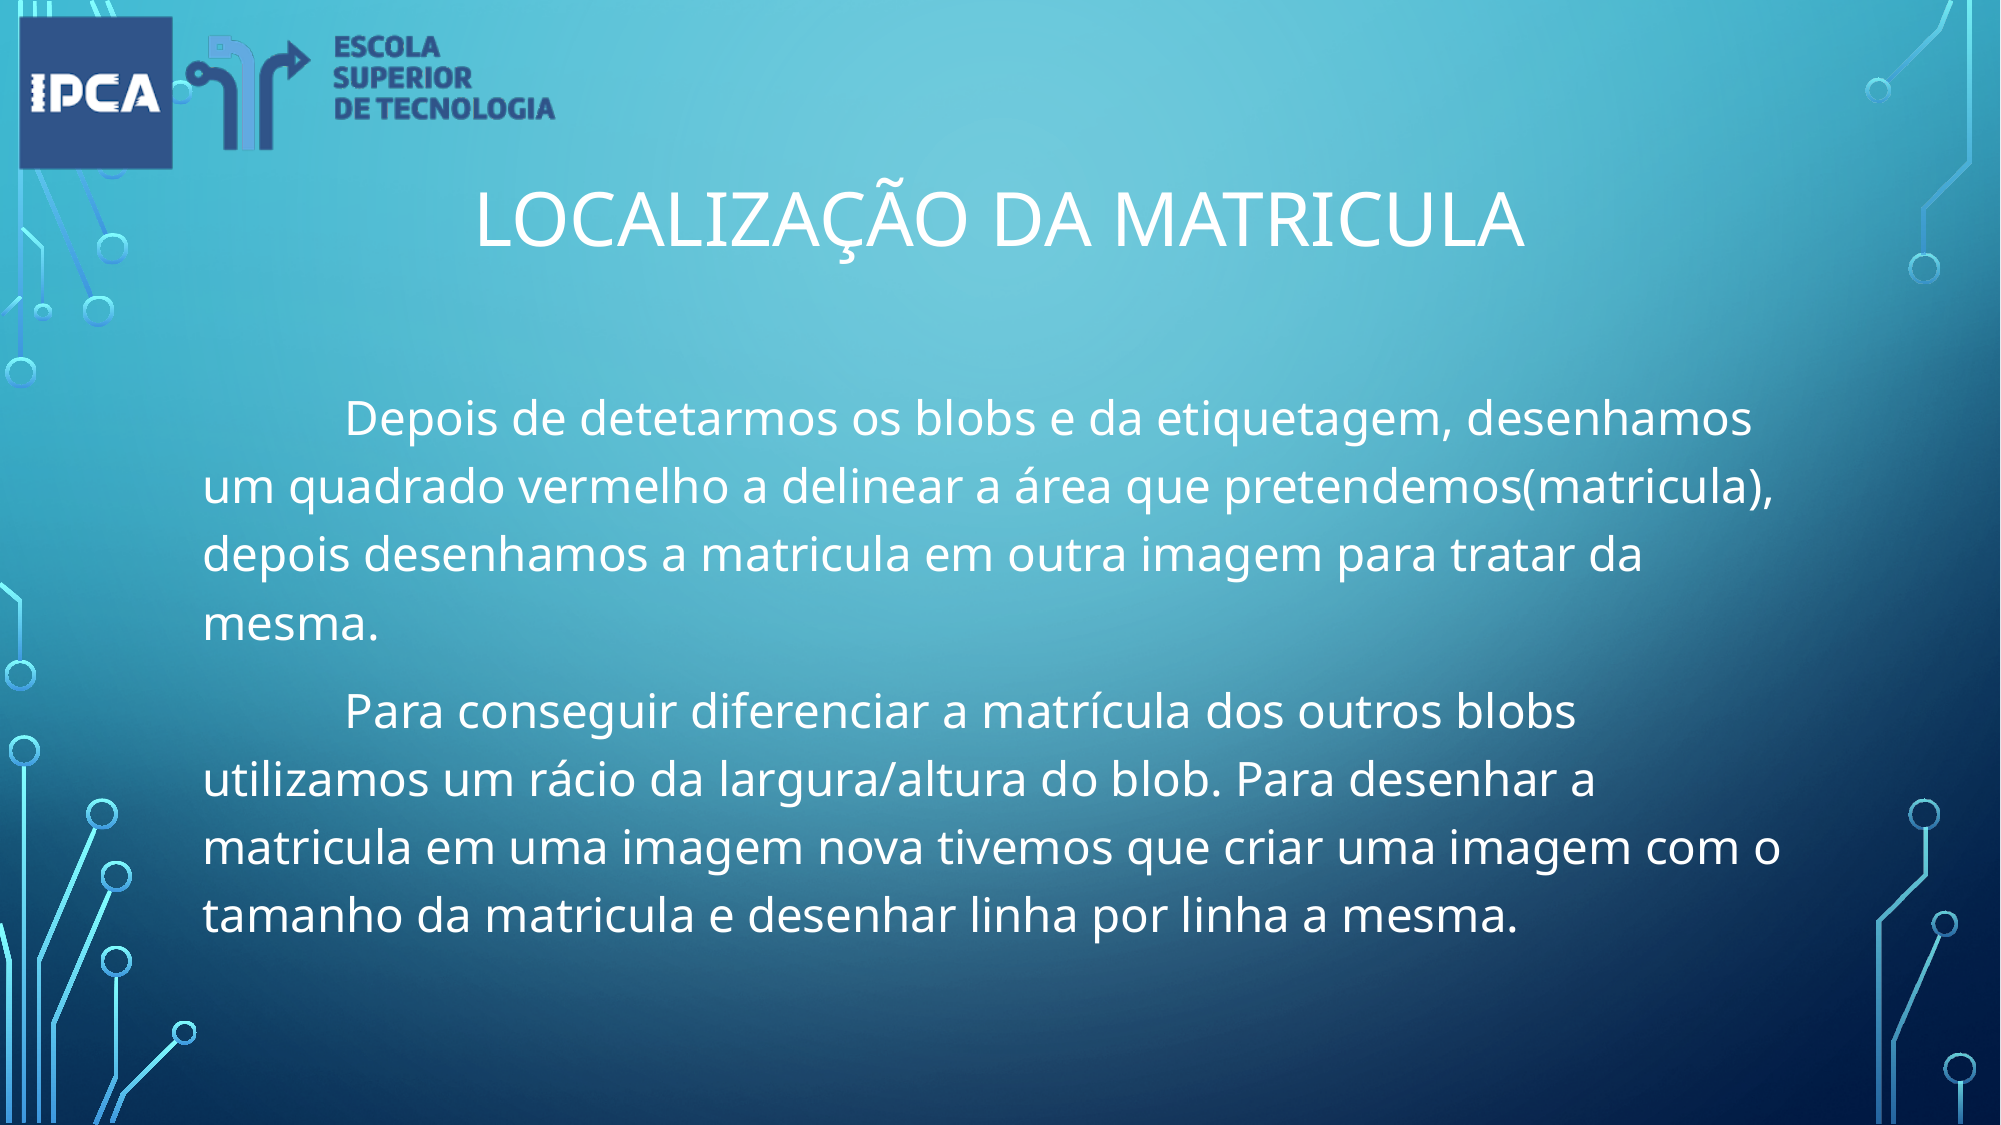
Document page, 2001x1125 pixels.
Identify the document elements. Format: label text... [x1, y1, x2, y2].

title Localização da matricula [187, 101, 1813, 344]
picture [0, 0, 585, 317]
list Depois de detetarmos os blobs e da etiquetagem, desenhamos um quadrado vermelho a delinear a área que pretendemos(matricula), depois desenhamos a matricula em outra imagem para tratar da mesma. Para conseguir diferenciar a matrícula dos outros blobs utilizamos um rácio da largura/altura do blob. Para desenhar a matricula em uma imagem nova tivemos que criar uma imagem com o tamanho da matricula e desenhar linha por linha a mesma. [187, 369, 1813, 950]
